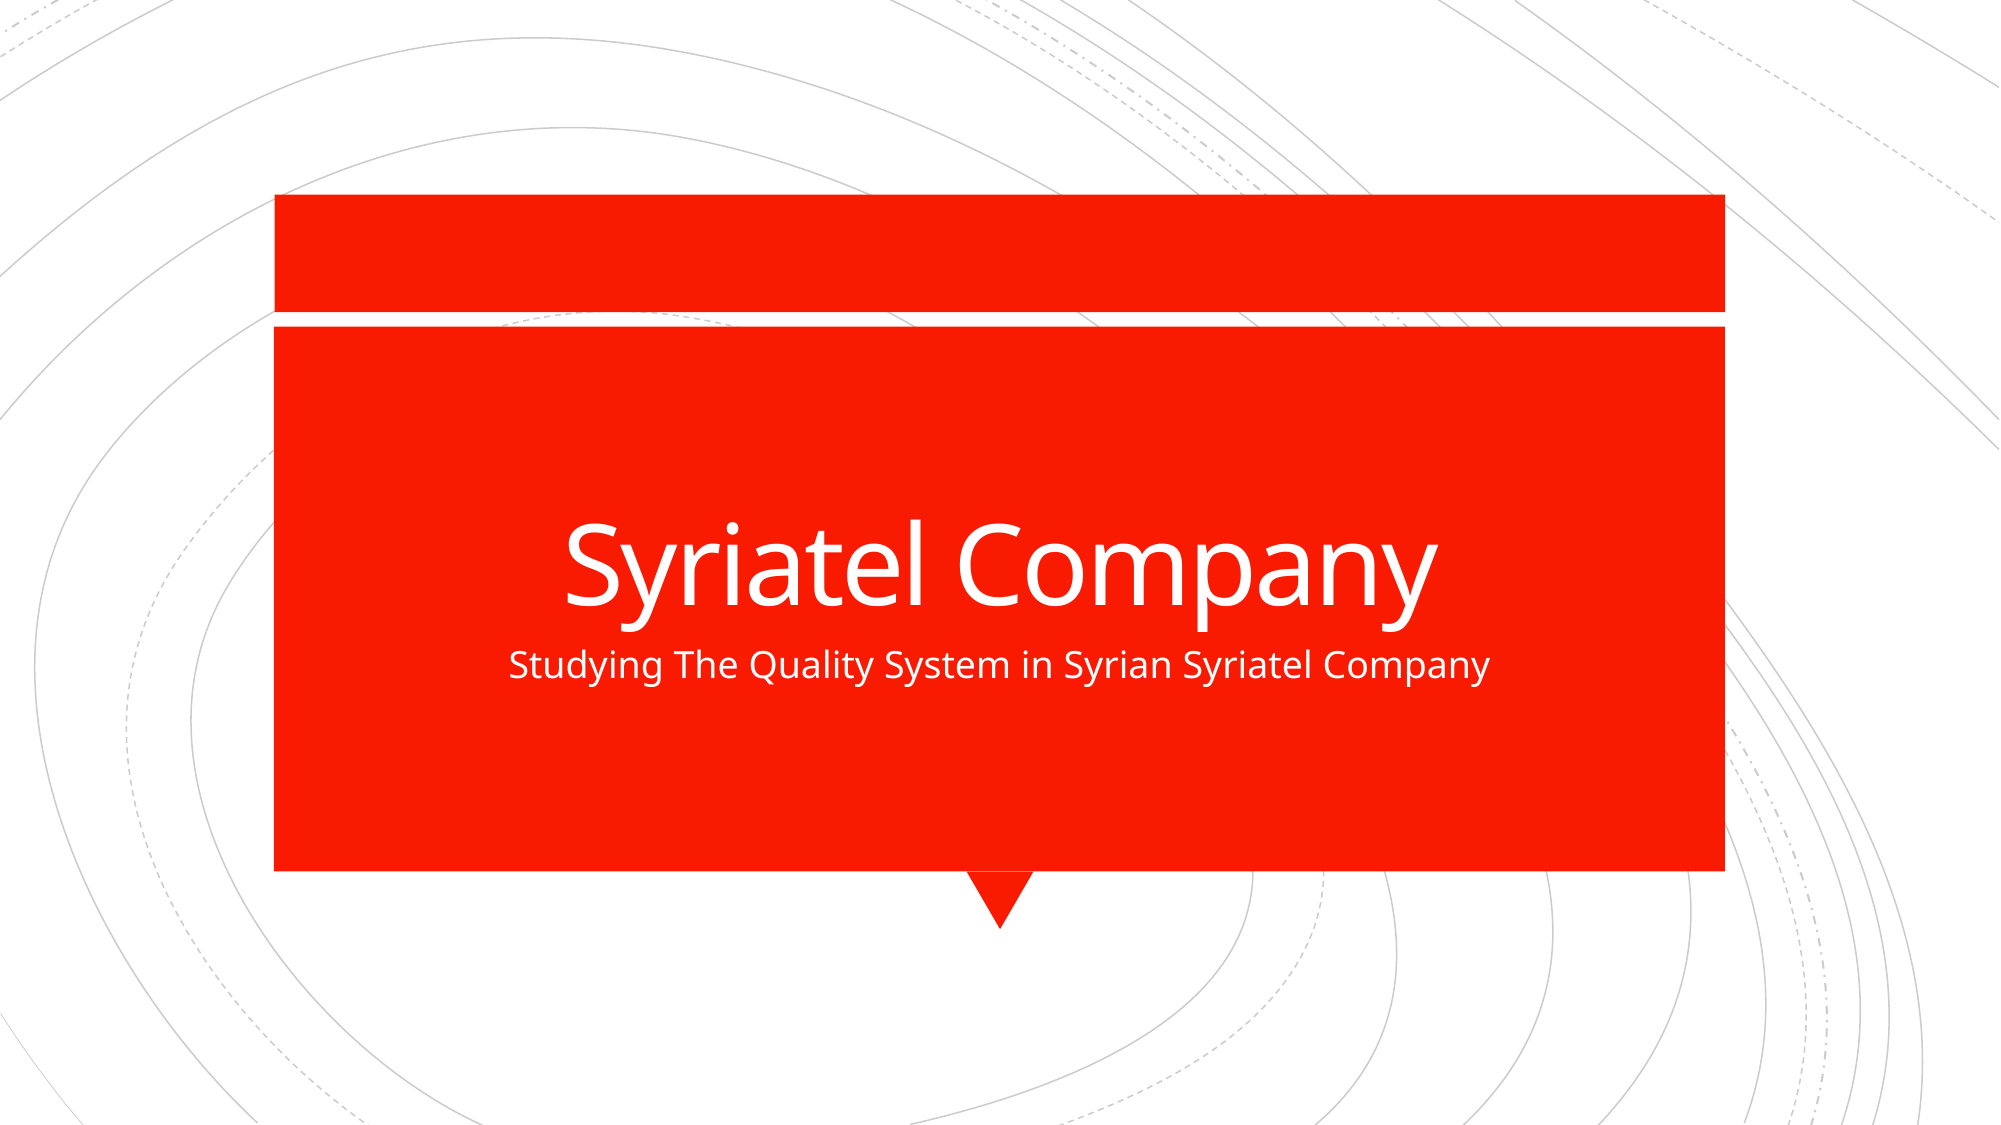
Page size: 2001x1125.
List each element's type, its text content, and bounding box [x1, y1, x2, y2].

title Syriatel Company [288, 340, 1713, 628]
subtitle Studying The Quality System in Syrian Syriatel Company [288, 640, 1712, 858]
